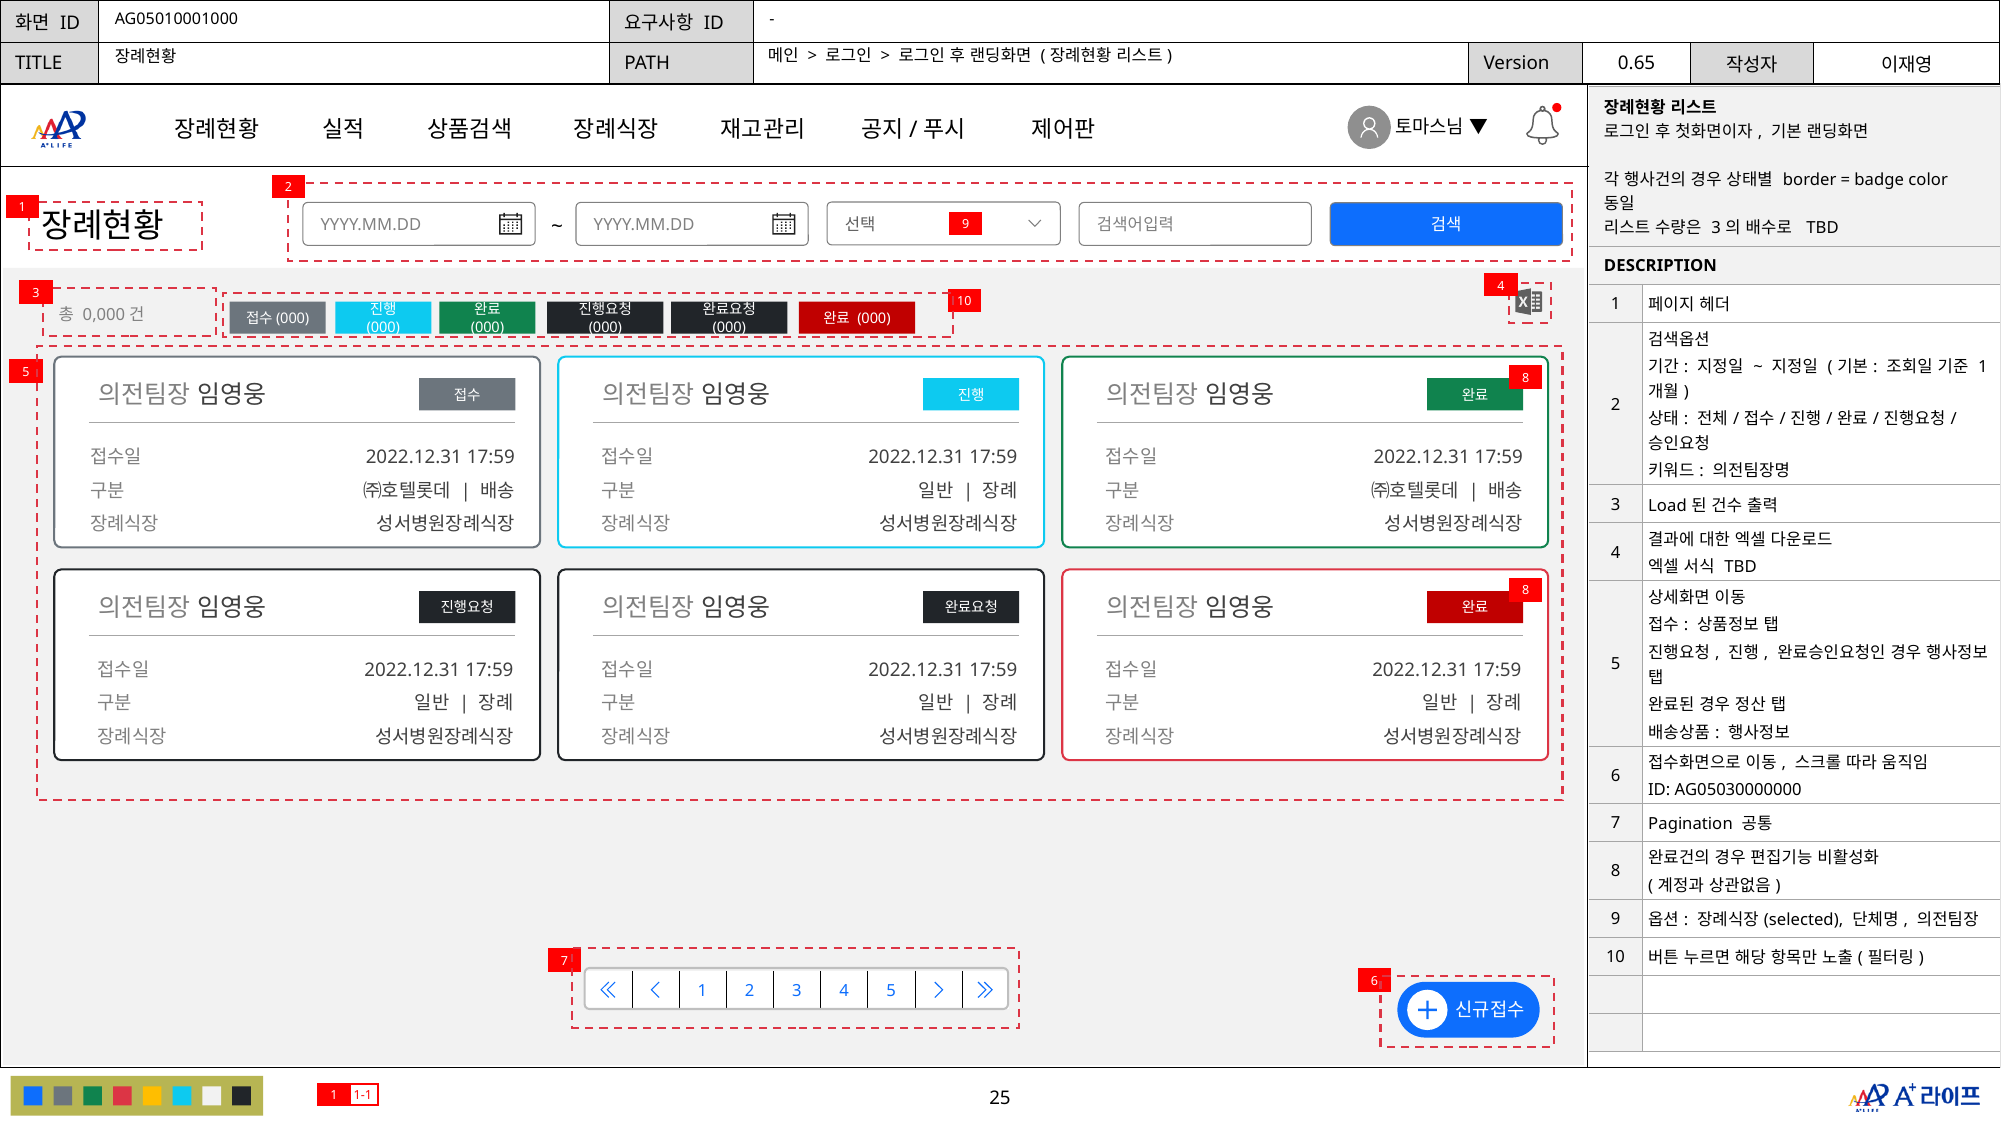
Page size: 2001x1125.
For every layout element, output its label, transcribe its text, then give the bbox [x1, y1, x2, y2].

text_box 제어판 [1016, 107, 1111, 150]
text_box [827, 201, 1061, 246]
list - [754, 1, 1999, 37]
table_cell 버튼 누르면 해당 항목만 노출(필터링) [1643, 938, 2000, 975]
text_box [54, 569, 541, 761]
table_cell 7 [1589, 804, 1642, 841]
text_box 장례현황 [159, 107, 275, 150]
table_cell 9 [1589, 900, 1642, 937]
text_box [558, 356, 1045, 548]
text_box [287, 182, 1573, 262]
text_box 재고관리 [705, 107, 821, 150]
text_box 장례식장 [559, 107, 674, 150]
table_cell 완료건의 경우 편집기능 비활성화 (계정과 상관없음) [1643, 842, 2000, 899]
list 메인 > 로그인 > 로그인 후 랜딩화면 (장례현황 리스트) [753, 39, 1465, 75]
text_box 7 [548, 948, 572, 972]
table_cell 3 [1589, 485, 1642, 522]
table_cell [1589, 976, 1642, 1013]
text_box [54, 356, 541, 548]
table_cell 옵션: 장례식장(selected), 단체명, 의전팀장 [1643, 900, 2000, 937]
text_box 2 [272, 175, 305, 198]
text_box [36, 345, 1564, 801]
text_box [571, 947, 1020, 1029]
picture [1848, 1083, 1980, 1112]
list AG05010001000 [99, 1, 610, 37]
text_box 1 [6, 195, 39, 218]
table_cell 5 [1589, 581, 1642, 746]
text_box 1 [317, 1083, 351, 1106]
table_cell 접수화면으로 이동, 스크롤 따라 움직임 ID: AG05030000000 [1643, 747, 2000, 803]
table_cell [1643, 1014, 2000, 1051]
text_box [222, 292, 954, 338]
table_cell 1 [1589, 285, 1642, 322]
text_box 실적 [307, 107, 380, 150]
table_cell 4 [1589, 523, 1642, 580]
text_box 6 [1358, 968, 1391, 992]
table_cell 결과에 대한 엑셀 다운로드 엑셀 서식 TBD [1643, 523, 2000, 580]
table_cell 6 [1589, 747, 1642, 803]
text_box [1379, 975, 1555, 1048]
table_cell 10 [1589, 938, 1642, 975]
table_cell 검색옵션 기간: 지정일 ~ 지정일 (기본: 조회일 기준 1개월) 상태: 전체/접수/진행/완료/진행요청/승인요청 키워드: 의전팀장명 [1643, 323, 2000, 484]
text_box [42, 287, 217, 337]
text_box 상품검색 [412, 107, 528, 150]
table_cell 페이지 헤더 [1643, 285, 2000, 322]
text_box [1062, 356, 1549, 548]
table_cell 상세화면 이동 접수: 상품정보 탭 진행요청, 진행, 완료승인요청인 경우 행사정보 탭 완료된 경우 정산 탭 배송상품: 행사정보 [1643, 581, 2000, 746]
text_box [575, 201, 809, 246]
table_cell DESCRIPTION [1589, 247, 2000, 284]
table_cell [1589, 1014, 1642, 1051]
text_box [28, 201, 203, 251]
list 장례현황 [99, 41, 607, 72]
text_box [1526, 105, 1559, 145]
table_cell [1643, 976, 2000, 1013]
table_cell Load된 건수 출력 [1643, 485, 2000, 522]
table_cell 2 [1589, 323, 1642, 484]
text_box 장례현황 [39, 196, 179, 202]
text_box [558, 569, 1045, 761]
table_header 장례현황 리스트 로그인 후 첫화면이자, 기본 랜딩화면 각 행사건의 경우 상태별 border = badge color 동일 리스트 수량은 3의 배수로 TBD [1589, 87, 2000, 246]
text_box [1551, 101, 1563, 114]
text_box [2, 267, 1585, 1066]
text_box 10 [948, 289, 981, 312]
table_cell 8 [1589, 842, 1642, 899]
text_box 1-1 [351, 1083, 379, 1106]
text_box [302, 201, 536, 246]
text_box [1062, 569, 1549, 761]
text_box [1347, 105, 1391, 149]
text_box 3 [19, 280, 53, 304]
text_box 토마스님 ▼ [1391, 107, 1503, 145]
text_box 공지/푸시 [846, 107, 981, 150]
text_box 4 [1484, 273, 1518, 296]
text_box [1508, 282, 1552, 324]
table_cell Pagination 공통 [1643, 804, 2000, 841]
picture [27, 105, 91, 151]
text_box 5 [9, 359, 36, 383]
